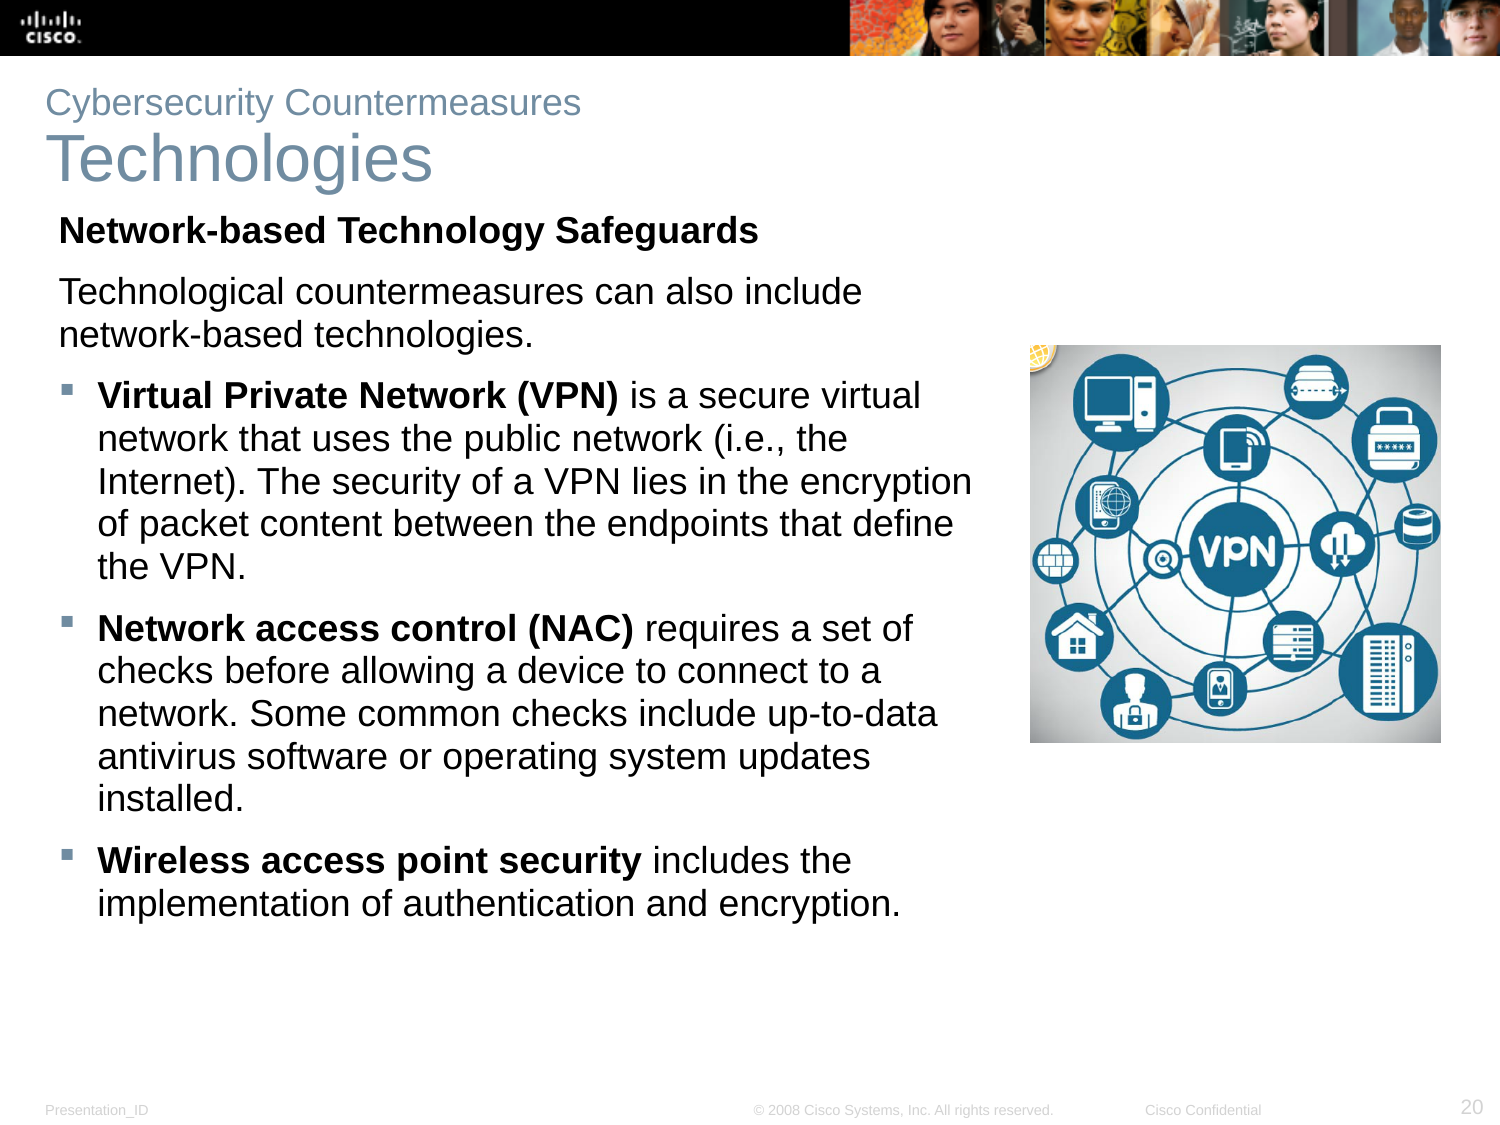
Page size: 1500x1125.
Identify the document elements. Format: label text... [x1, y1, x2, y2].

picture [1030, 344, 1441, 743]
picture [0, 0, 1500, 56]
title Cybersecurity Countermeasures Technologies [31, 64, 1471, 203]
list Network-based Technology Safeguards Technological countermeasures can also include network-based technologies. Virtual Private Network (VPN) is a secure virtual network that uses the public network (i.e., the Internet). The security of a VPN lies in the encryption of packet content between the endpoints that define the VPN. Network access control (NAC) requires a set of checks before allowing a device to connect to a network. Some common checks include up-to-data antivirus software or operating system updates installed. Wireless access point security includes the implementation of authentication and encryption. [45, 202, 1000, 988]
